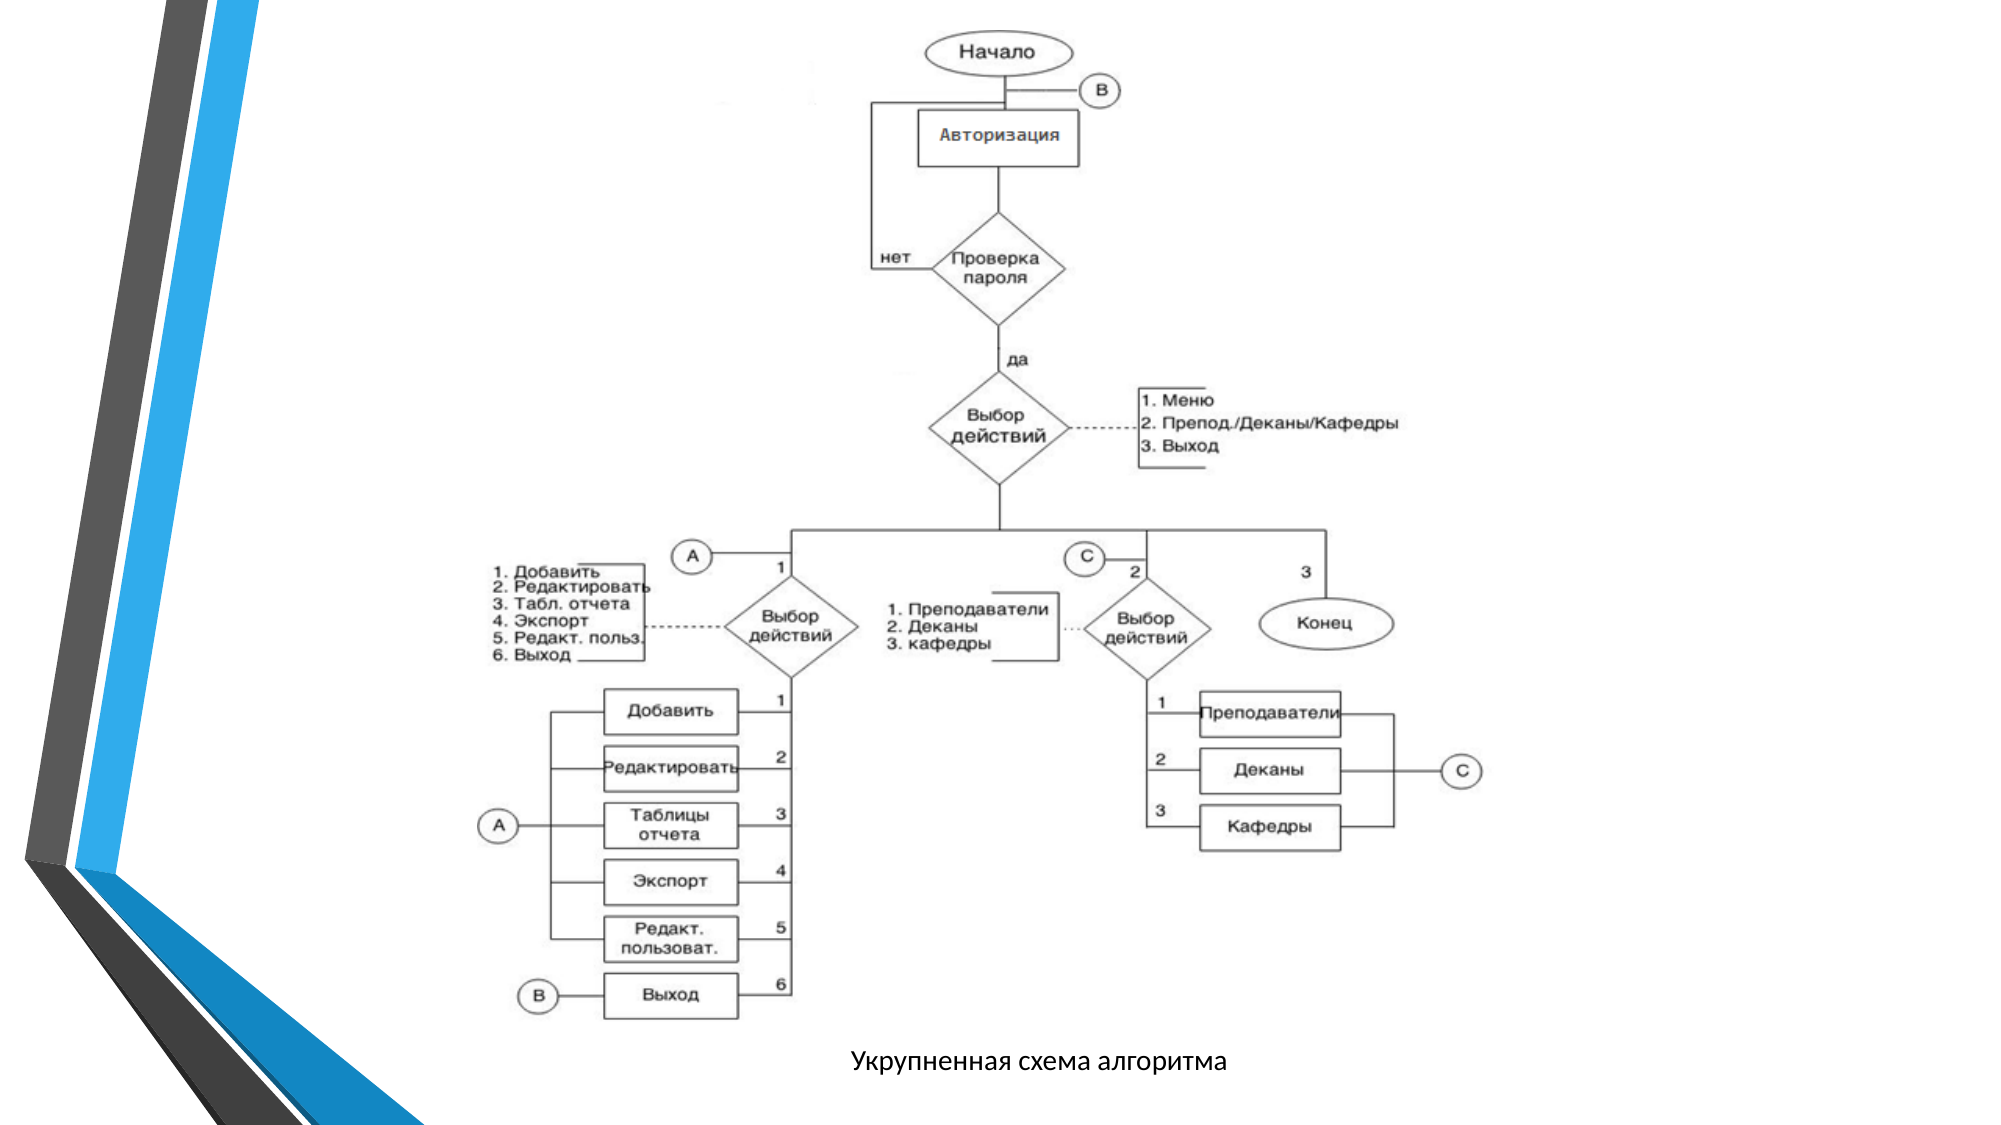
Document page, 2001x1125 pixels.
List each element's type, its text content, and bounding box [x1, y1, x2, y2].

picture [477, 30, 1520, 1034]
text_box Укрупненная схема алгоритма [835, 1034, 1244, 1084]
